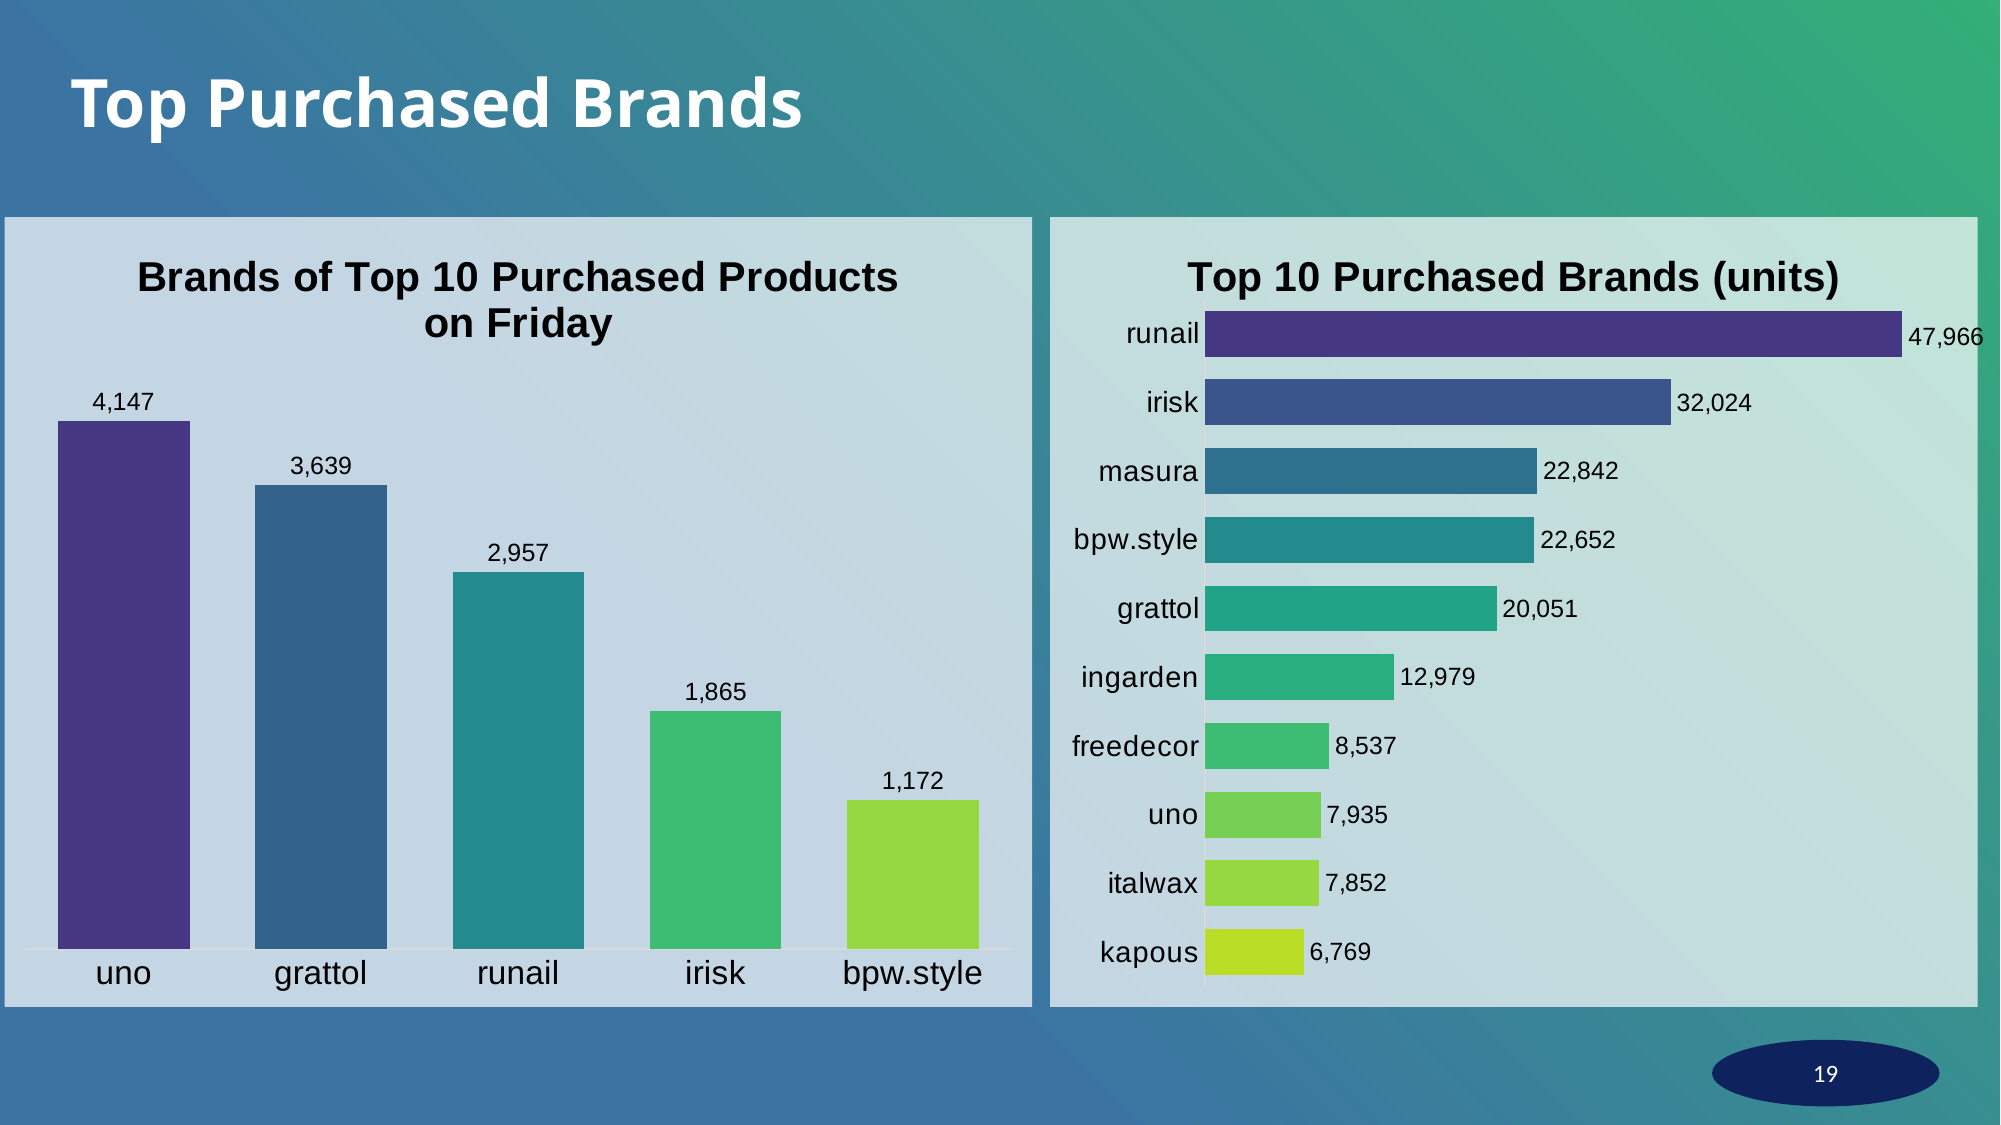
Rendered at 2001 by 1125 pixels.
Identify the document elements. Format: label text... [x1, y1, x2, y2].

chart [4, 216, 1033, 1008]
title Top Purchased Brands [70, 70, 1930, 142]
text_box ‹#› [1712, 1039, 1940, 1107]
chart [1049, 216, 1985, 1008]
picture [1882, 1043, 1909, 1050]
